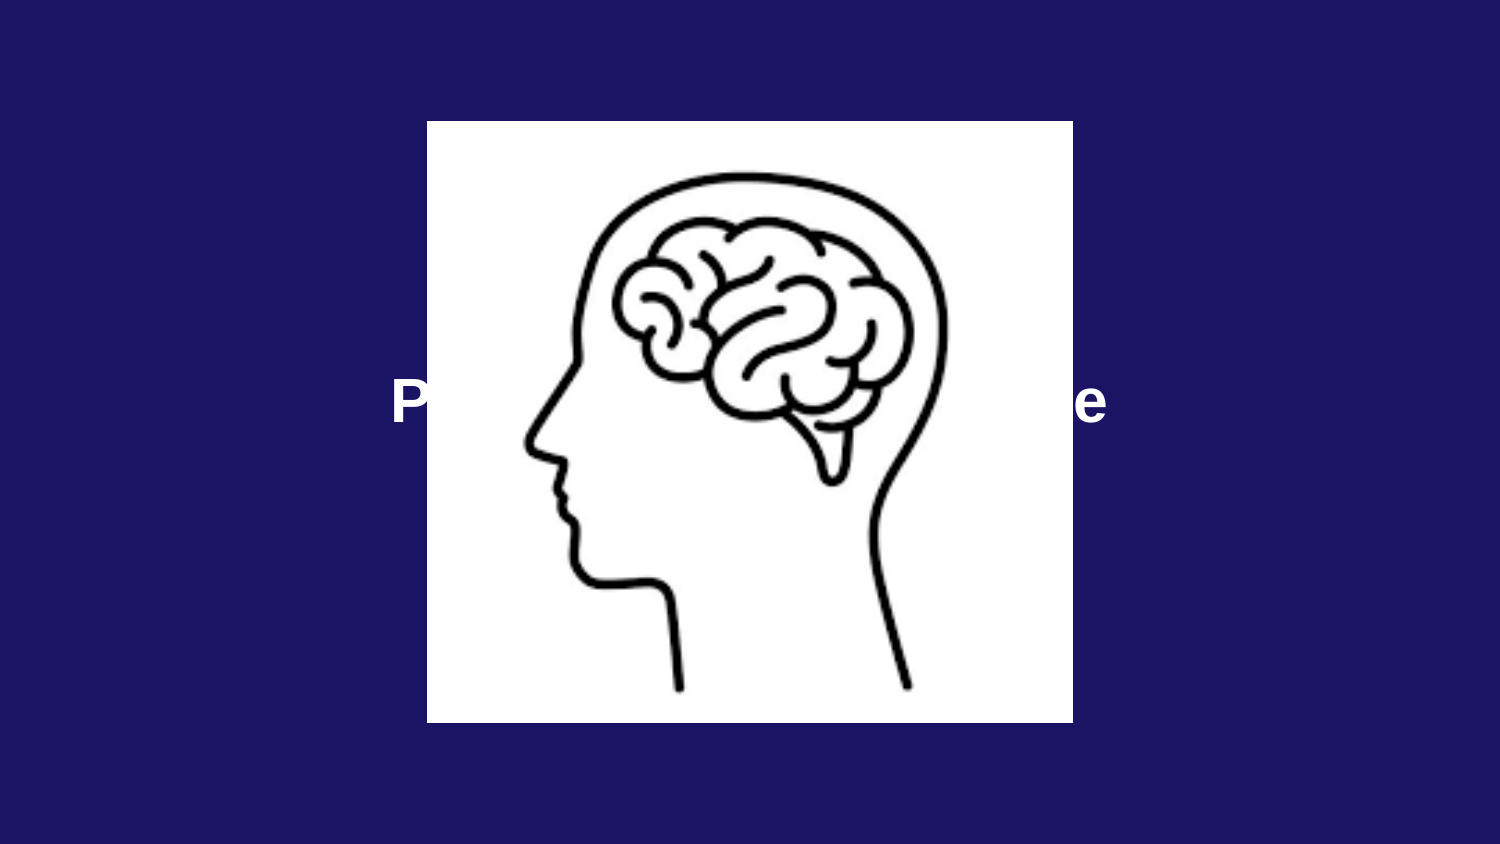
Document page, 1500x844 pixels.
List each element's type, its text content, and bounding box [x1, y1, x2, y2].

title Programming Language [209, 344, 421, 455]
picture [426, 120, 1074, 723]
title Programming Language [1079, 344, 1291, 455]
